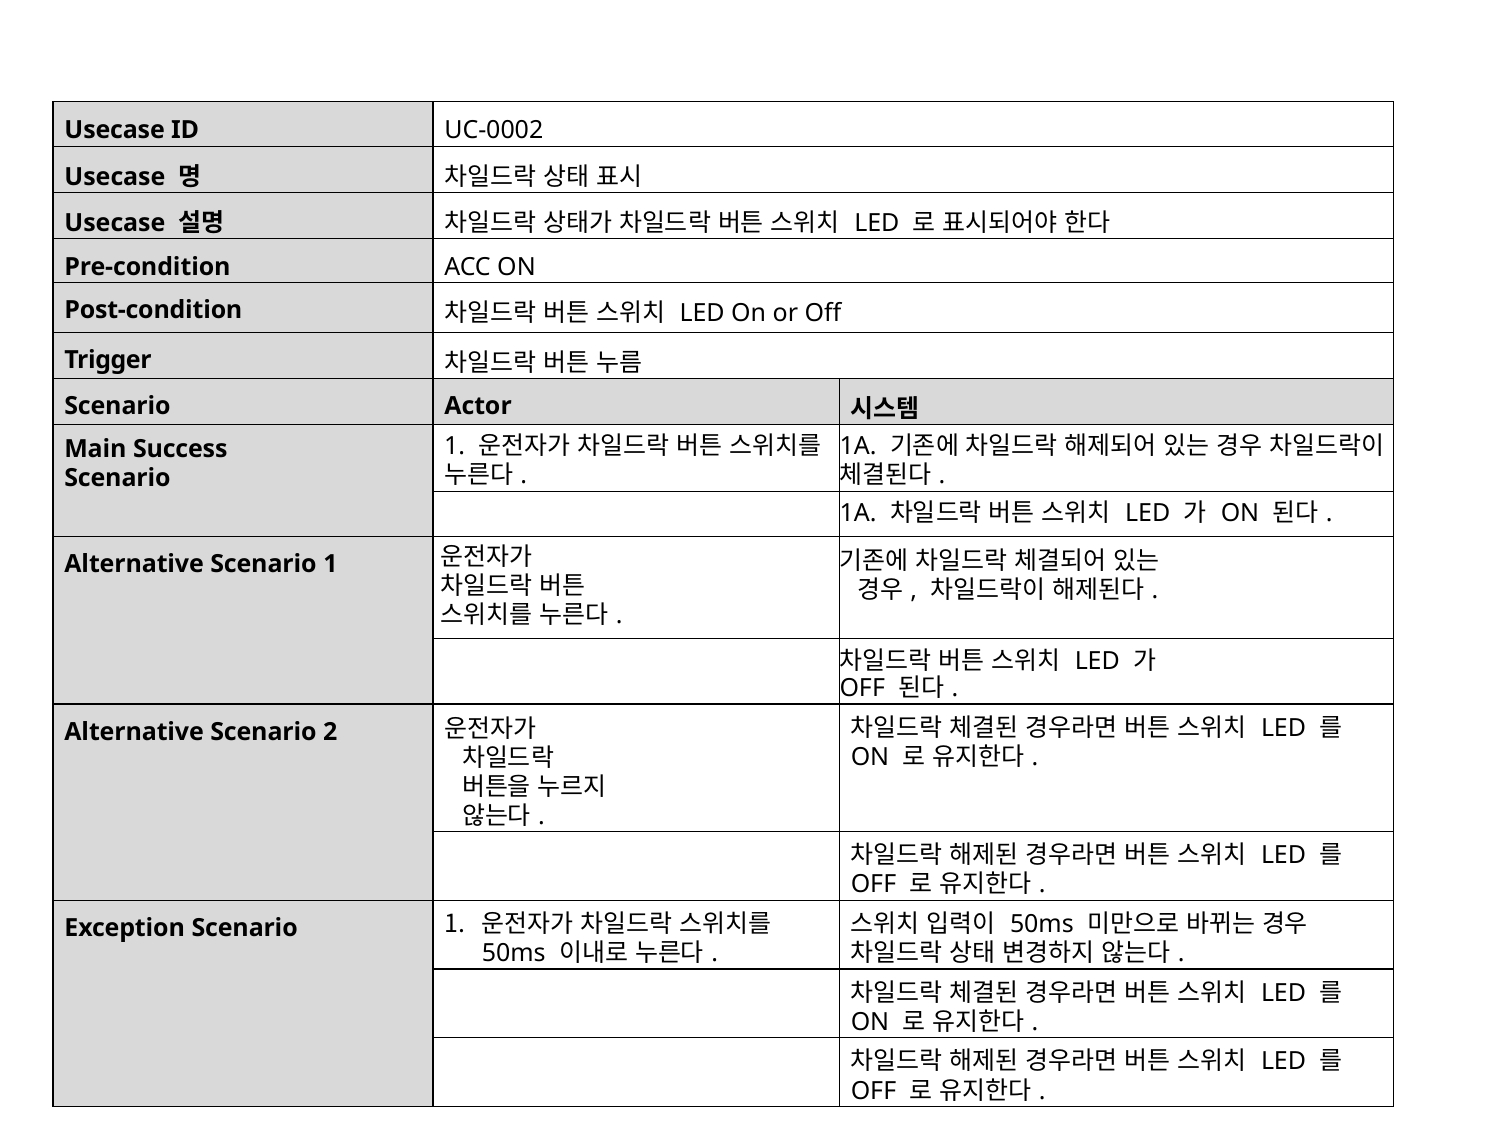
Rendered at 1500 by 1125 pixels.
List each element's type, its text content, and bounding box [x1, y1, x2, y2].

table_cell [434, 970, 839, 1037]
table_cell Usecase 설명 [54, 193, 432, 238]
table_cell 1. 운전자가 차일드락 버튼 스위치를 누른다. [434, 425, 839, 491]
table_cell 차일드락 상태 표시 [434, 147, 1393, 192]
table_cell Pre-condition [54, 239, 432, 282]
table_cell [434, 832, 839, 900]
table_cell 차일드락 체결된 경우라면 버튼 스위치 LED 를 ON 로 유지한다. [840, 970, 1393, 1037]
table_cell 차일드락 해제된 경우라면 버튼 스위치 LED 를 OFF 로 유지한다. [840, 1038, 1393, 1106]
table_cell 운전자가 차일드락 버튼을 누르지 않는다. [434, 705, 839, 831]
table_cell 기존에 차일드락 체결되어 있는 경우, 차일드락이 해제된다. [840, 537, 1393, 638]
table_cell 시스템 [840, 379, 1393, 424]
table_cell 차일드락 체결된 경우라면 버튼 스위치 LED 를 ON 로 유지한다. [840, 705, 1393, 831]
table_cell 차일드락 버튼 스위치 LED On or Off [434, 283, 1393, 332]
table_cell 운전자가 차일드락 스위치를 50ms 이내로 누른다. [434, 901, 839, 968]
table_cell ACC ON [434, 239, 1393, 282]
table_cell 차일드락 버튼 스위치 LED 가 OFF 된다. [840, 639, 1393, 703]
table_cell Exception Scenario [54, 901, 432, 1106]
table_cell Post-condition [54, 283, 432, 332]
table_cell Scenario [54, 379, 432, 424]
table_cell Trigger [54, 333, 432, 378]
table_cell 차일드락 버튼 누름 [434, 333, 1393, 378]
table_cell Actor [434, 379, 839, 424]
table_header UC-0002 [434, 102, 1393, 146]
table_cell [434, 639, 839, 703]
table_cell Usecase 명 [54, 147, 432, 192]
table_cell 운전자가 차일드락 버튼 스위치를 누른다. [434, 537, 839, 638]
table_cell 1A. 차일드락 버튼 스위치 LED 가 ON 된다. [840, 492, 1393, 536]
table_header Usecase ID [54, 102, 432, 146]
table_cell Alternative Scenario 2 [54, 705, 432, 900]
table_cell 1A. 기존에 차일드락 해제되어 있는 경우 차일드락이 체결된다. [840, 425, 1393, 491]
table_cell 차일드락 상태가 차일드락 버튼 스위치 LED 로 표시되어야 한다 [434, 193, 1393, 238]
table_cell [434, 1038, 839, 1106]
table_cell [434, 492, 839, 536]
table_cell 차일드락 해제된 경우라면 버튼 스위치 LED 를 OFF 로 유지한다. [840, 832, 1393, 900]
table_cell Alternative Scenario 1 [54, 537, 432, 703]
table_cell 스위치 입력이 50ms 미만으로 바뀌는 경우 차일드락 상태 변경하지 않는다. [840, 901, 1393, 968]
table_cell Main Success Scenario [54, 425, 432, 536]
